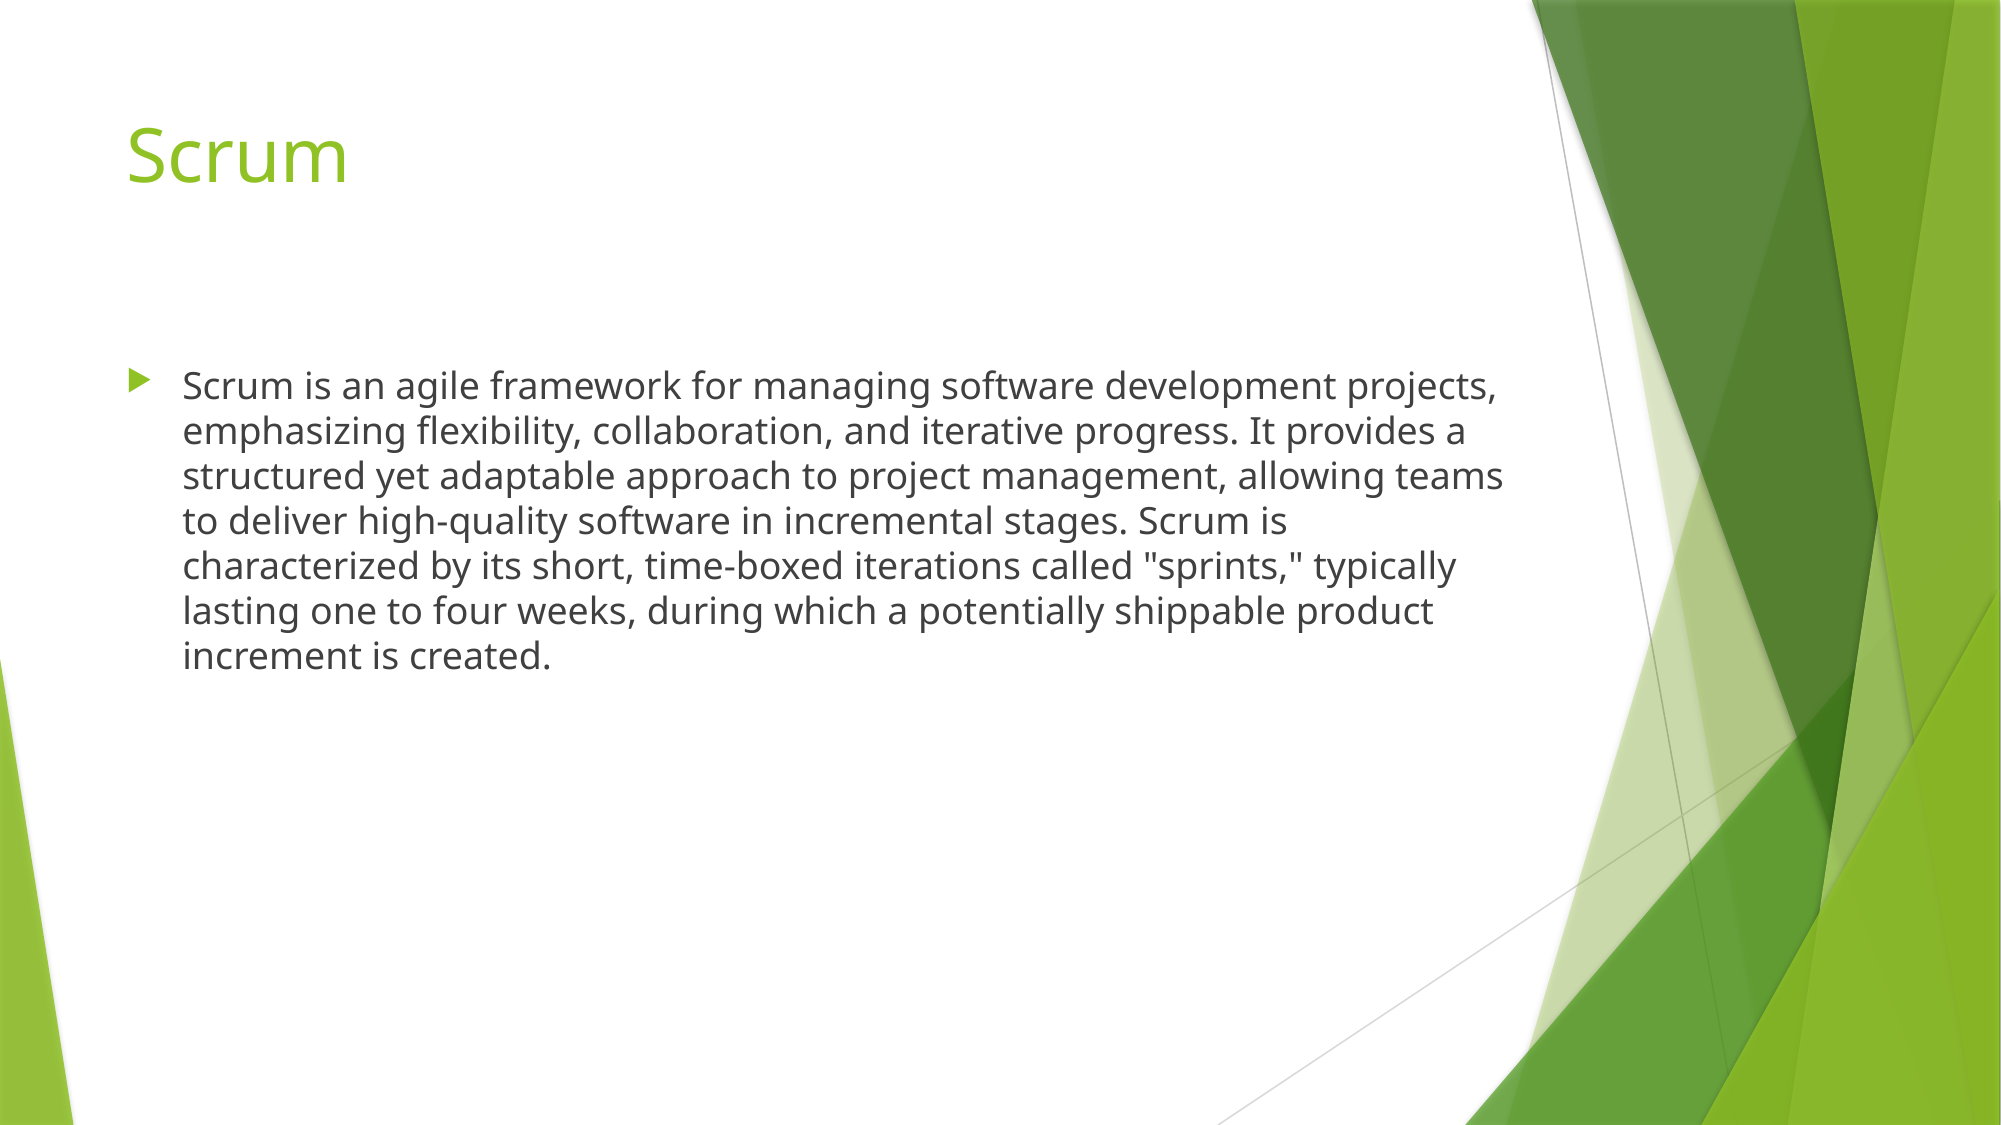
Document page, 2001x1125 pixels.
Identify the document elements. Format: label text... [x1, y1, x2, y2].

title Scrum [111, 99, 1522, 317]
list Scrum is an agile framework for managing software development projects, emphasizing flexibility, collaboration, and iterative progress. It provides a structured yet adaptable approach to project management, allowing teams to deliver high-quality software in incremental stages. Scrum is characterized by its short, time-boxed iterations called "sprints," typically lasting one to four weeks, during which a potentially shippable product increment is created. [111, 354, 1522, 992]
